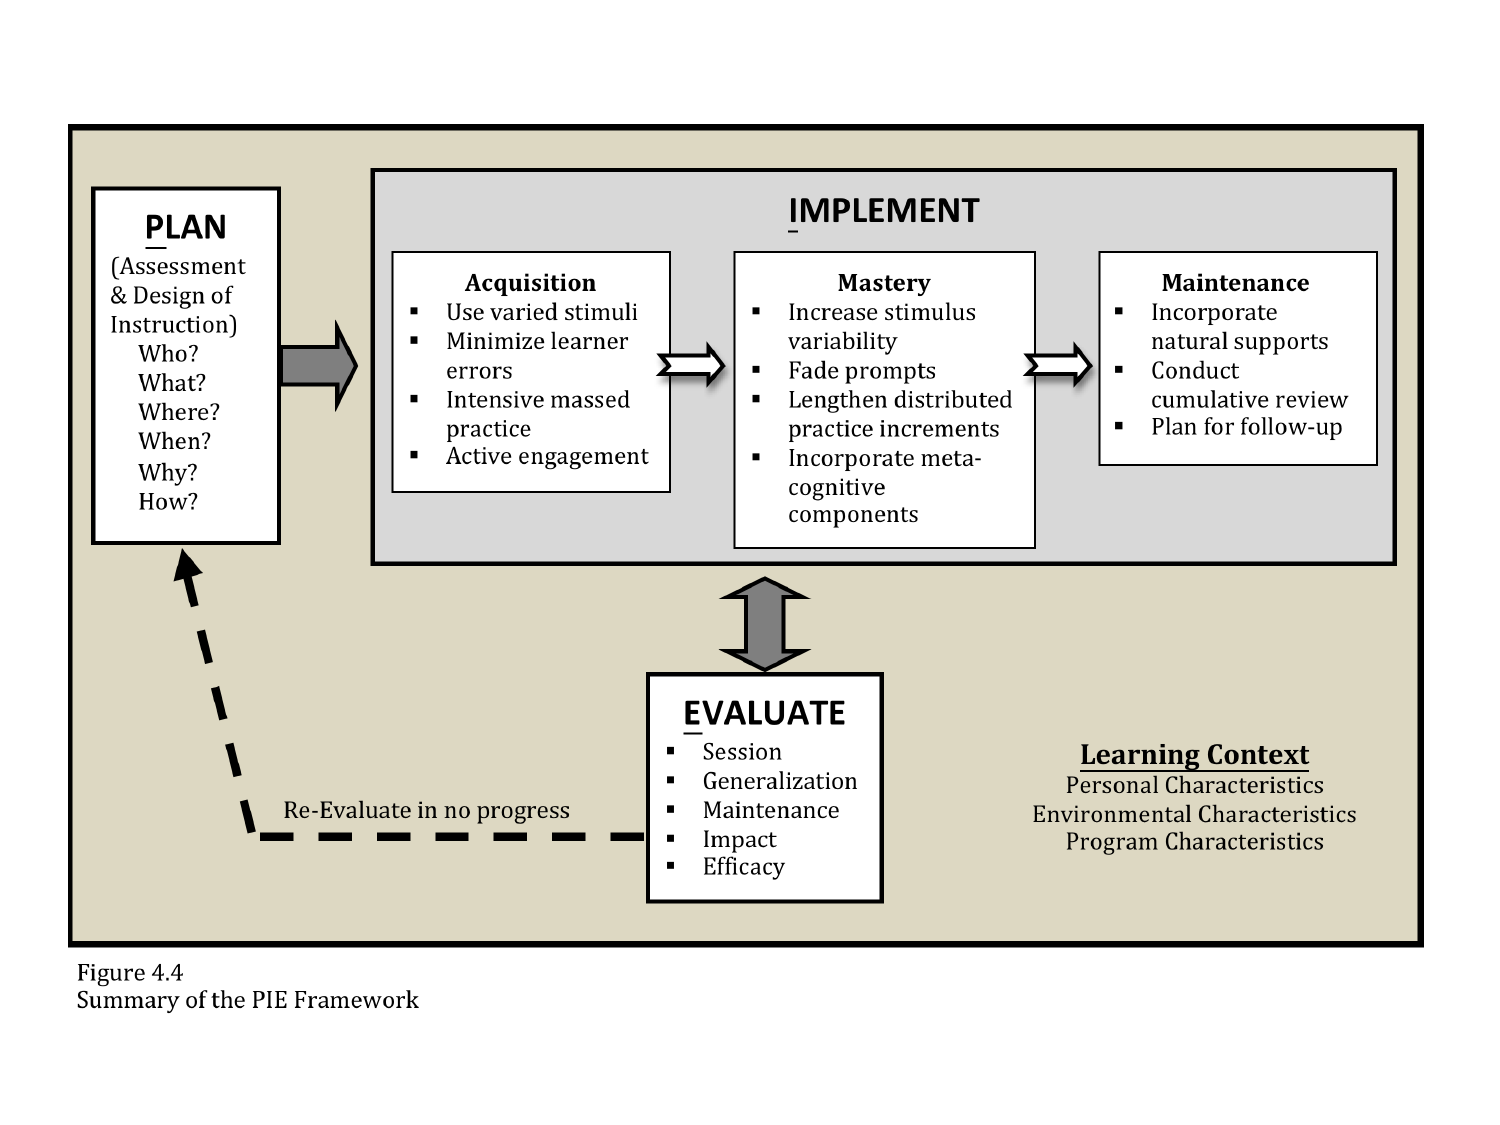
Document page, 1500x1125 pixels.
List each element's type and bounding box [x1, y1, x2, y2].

text_box [68, 79, 1432, 1045]
